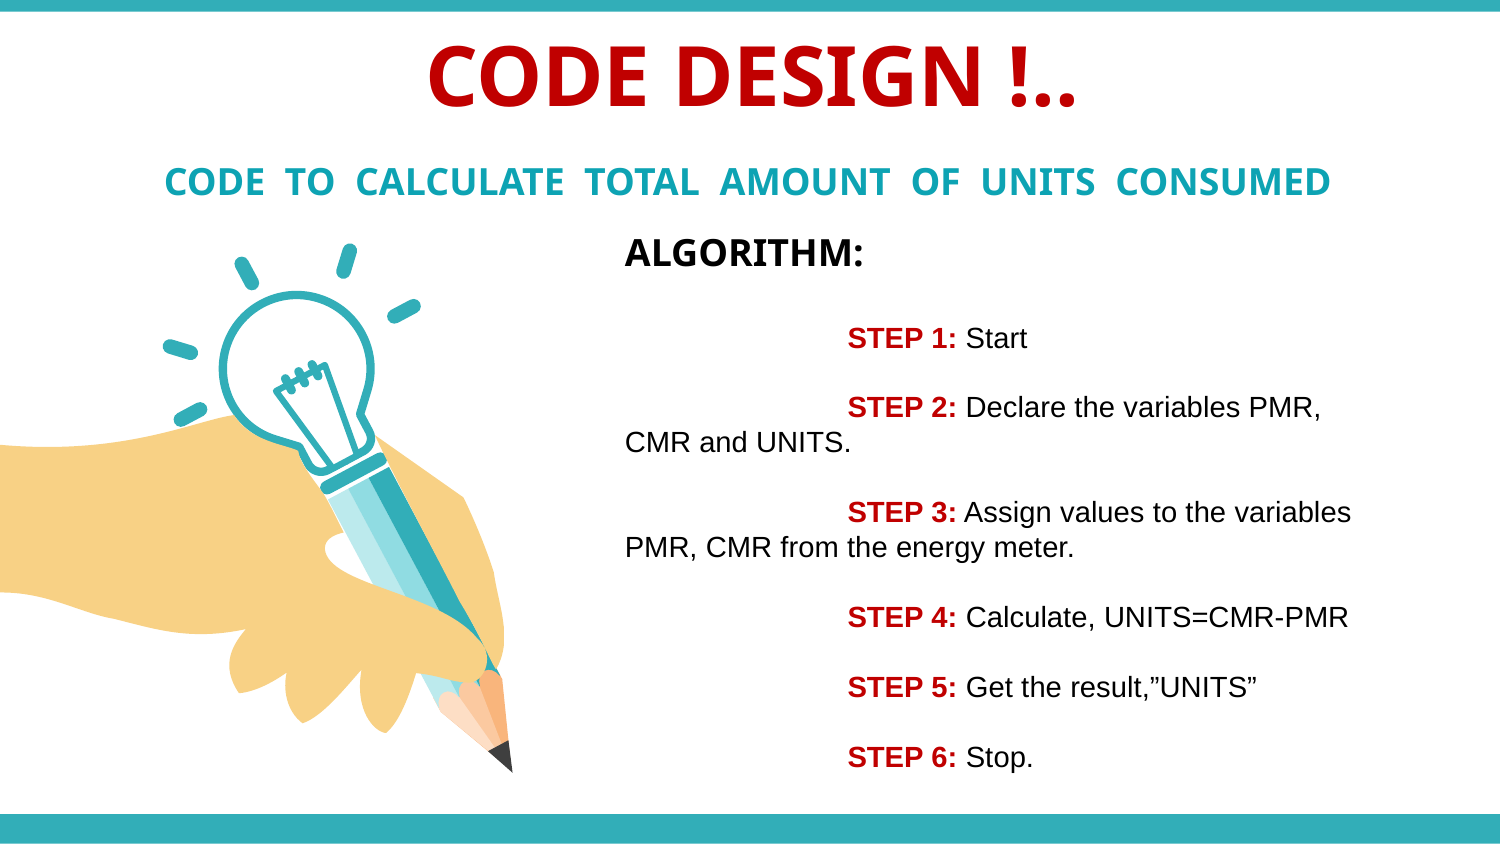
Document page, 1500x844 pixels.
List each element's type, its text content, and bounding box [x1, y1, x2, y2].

title CODE DESIGN !.. [2, 23, 1500, 123]
subtitle CODE TO CALCULATE TOTAL AMOUNT OF UNITS CONSUMED [1, 121, 1496, 195]
text_box [0, 415, 235, 635]
text_box ALGORITHM: STEP 1: Start STEP 2: Declare the variables PMR, CMR and UNITS. STEP 3: Assign values to the variables PMR, CMR from the energy meter. STEP 4: Calculate, UNITS=CMR-PMR STEP 5: Get the result,”UNITS” STEP 6: Stop. [609, 221, 1391, 787]
text_box [229, 644, 235, 687]
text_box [240, 221, 515, 807]
